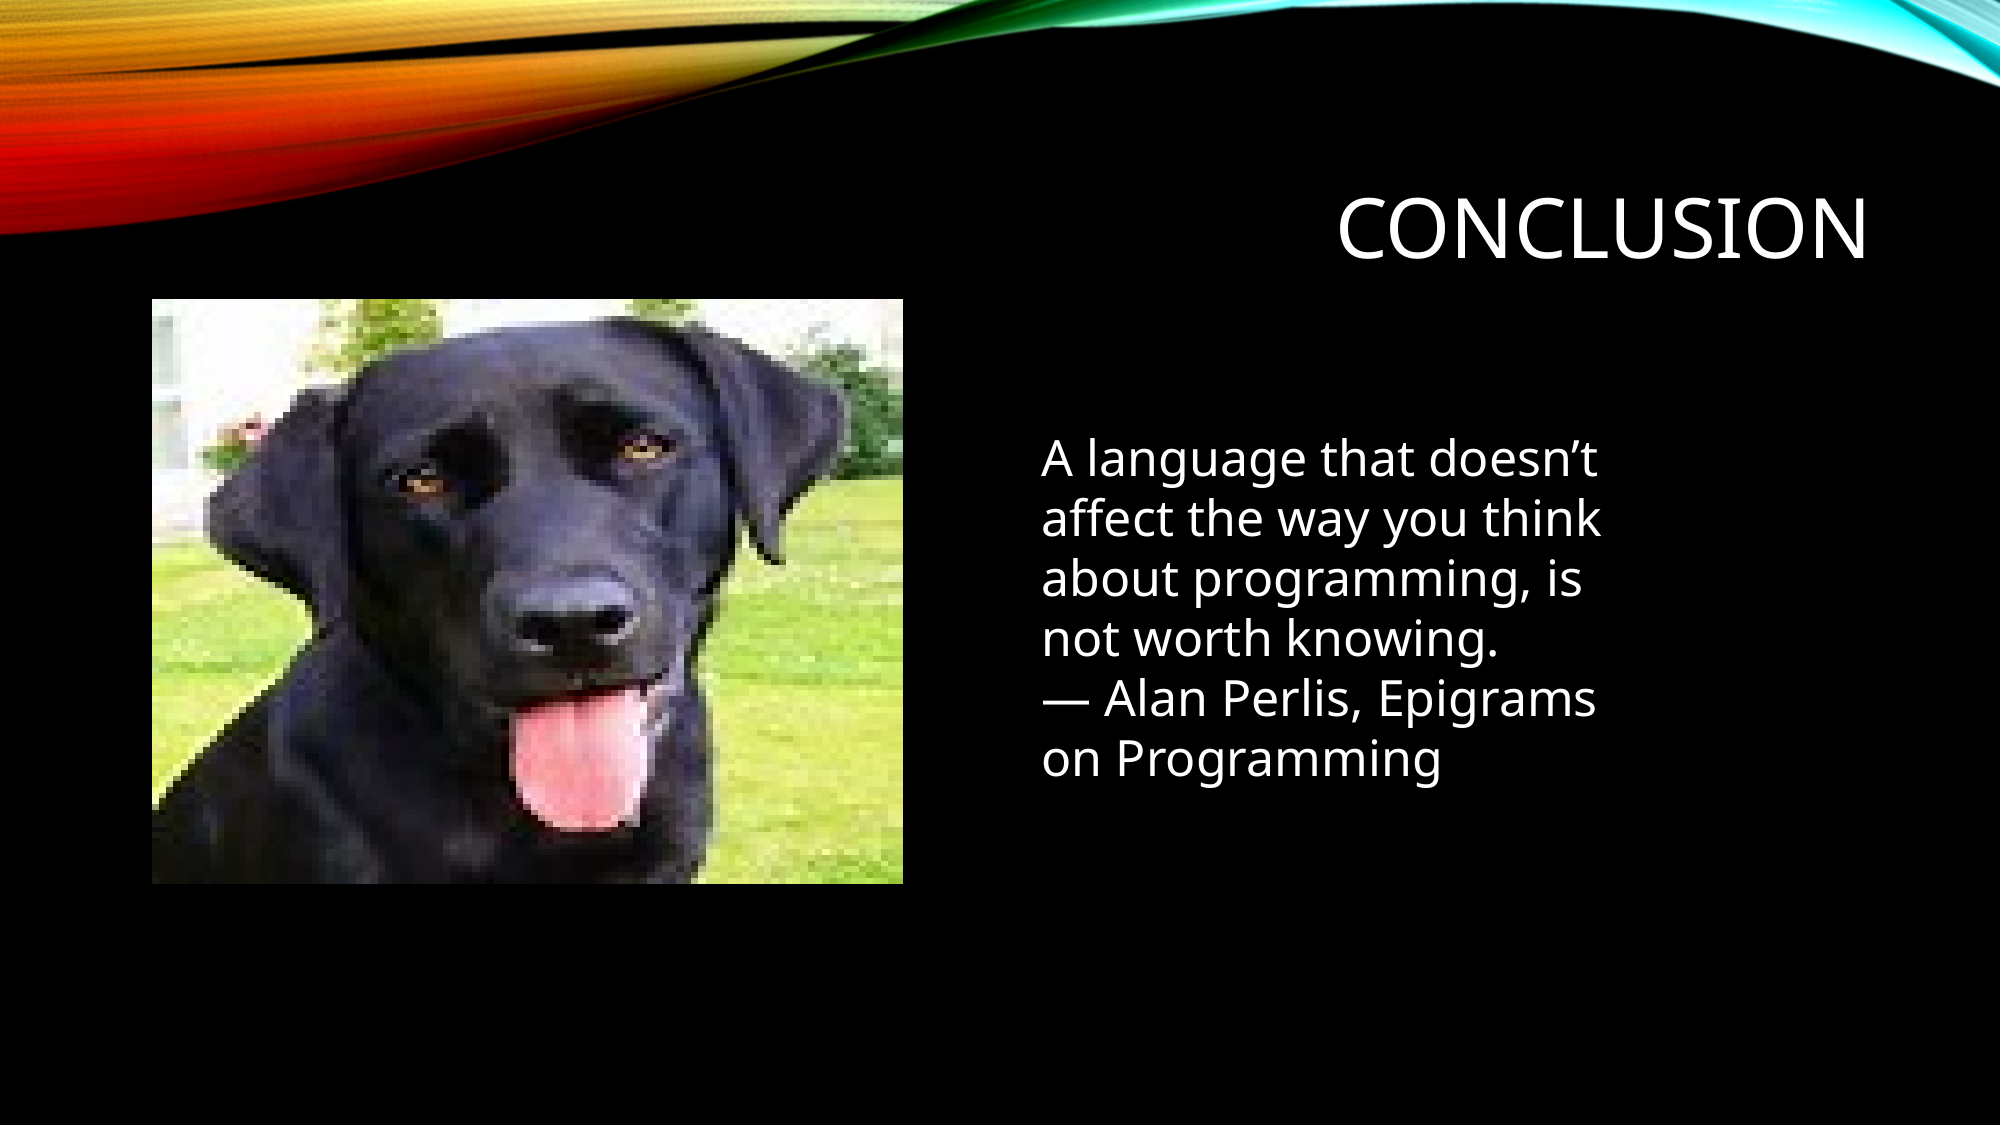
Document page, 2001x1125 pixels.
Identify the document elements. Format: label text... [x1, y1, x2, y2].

picture [0, 0, 2000, 237]
text_box A language that doesn’t affect the way you think about programming, is not worth knowing. — Alan Perlis, Epigrams on Programming [1026, 419, 1649, 794]
title Conclusion [474, 125, 1888, 338]
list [152, 299, 903, 885]
